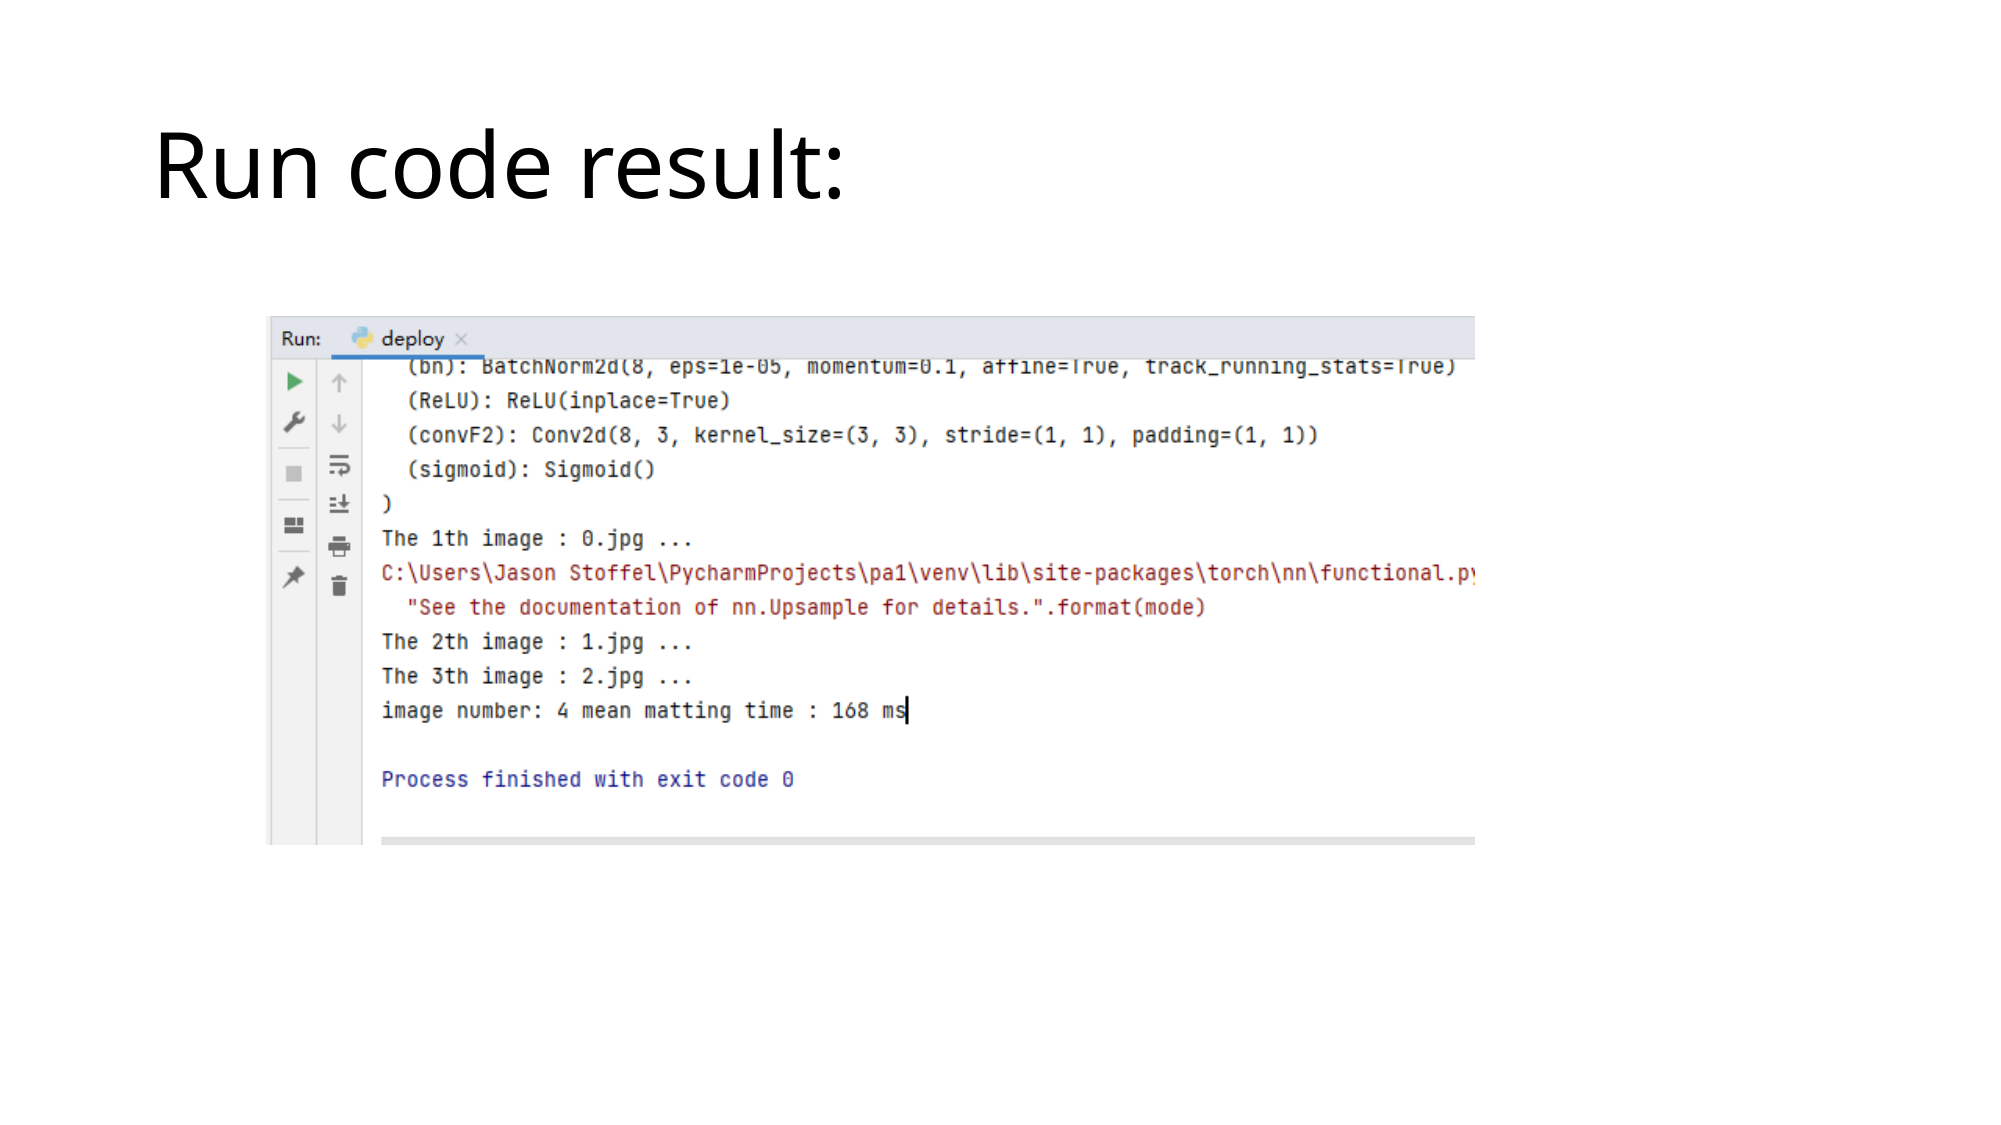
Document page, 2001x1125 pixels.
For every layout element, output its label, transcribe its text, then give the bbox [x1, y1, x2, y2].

title Run code result: [137, 59, 1863, 278]
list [266, 316, 1475, 845]
